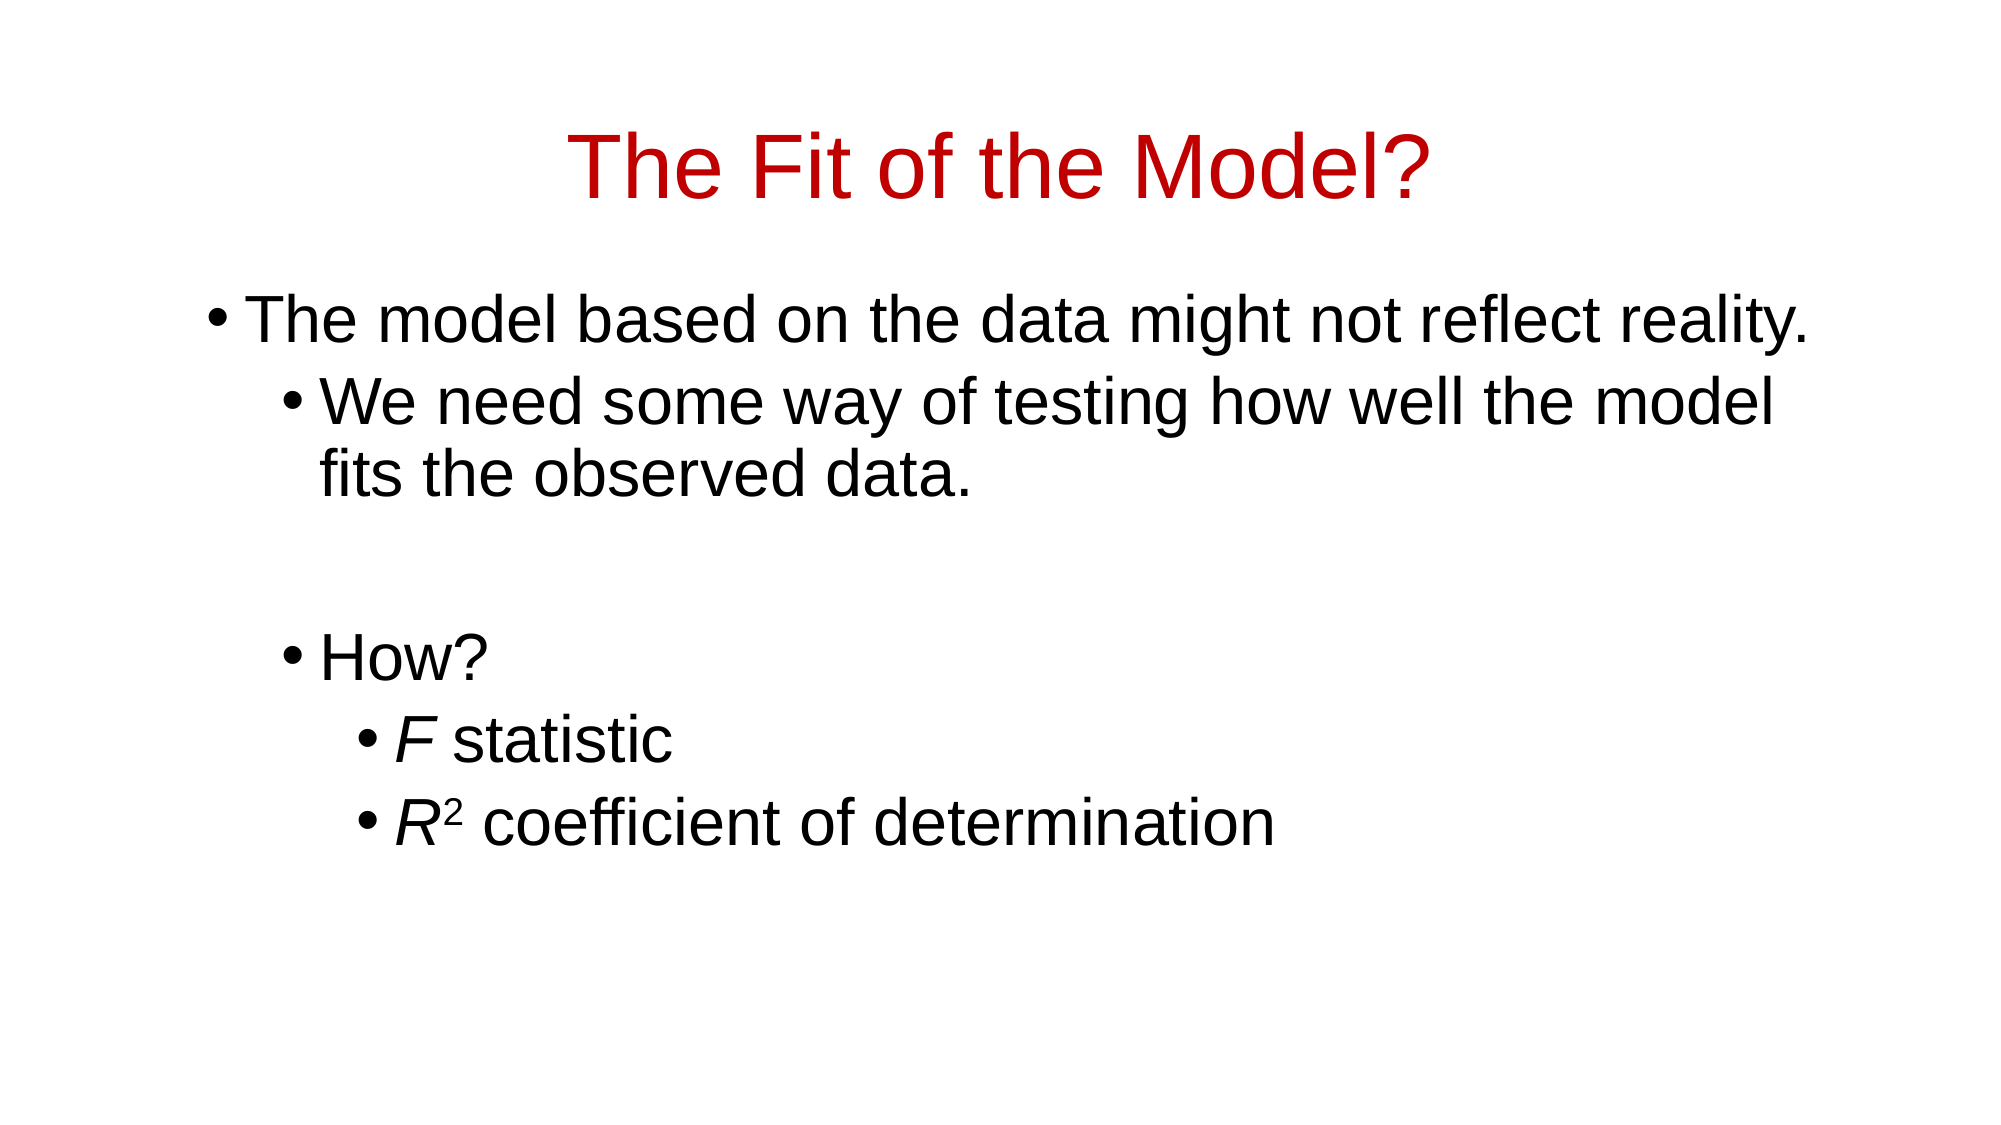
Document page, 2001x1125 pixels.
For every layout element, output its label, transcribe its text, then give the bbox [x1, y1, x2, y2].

list The model based on the data might not reflect reality. We need some way of testing how well the model fits the observed data. How? F statistic R2 coefficient of determination [191, 277, 1891, 959]
title The Fit of the Model? [137, 59, 1863, 278]
